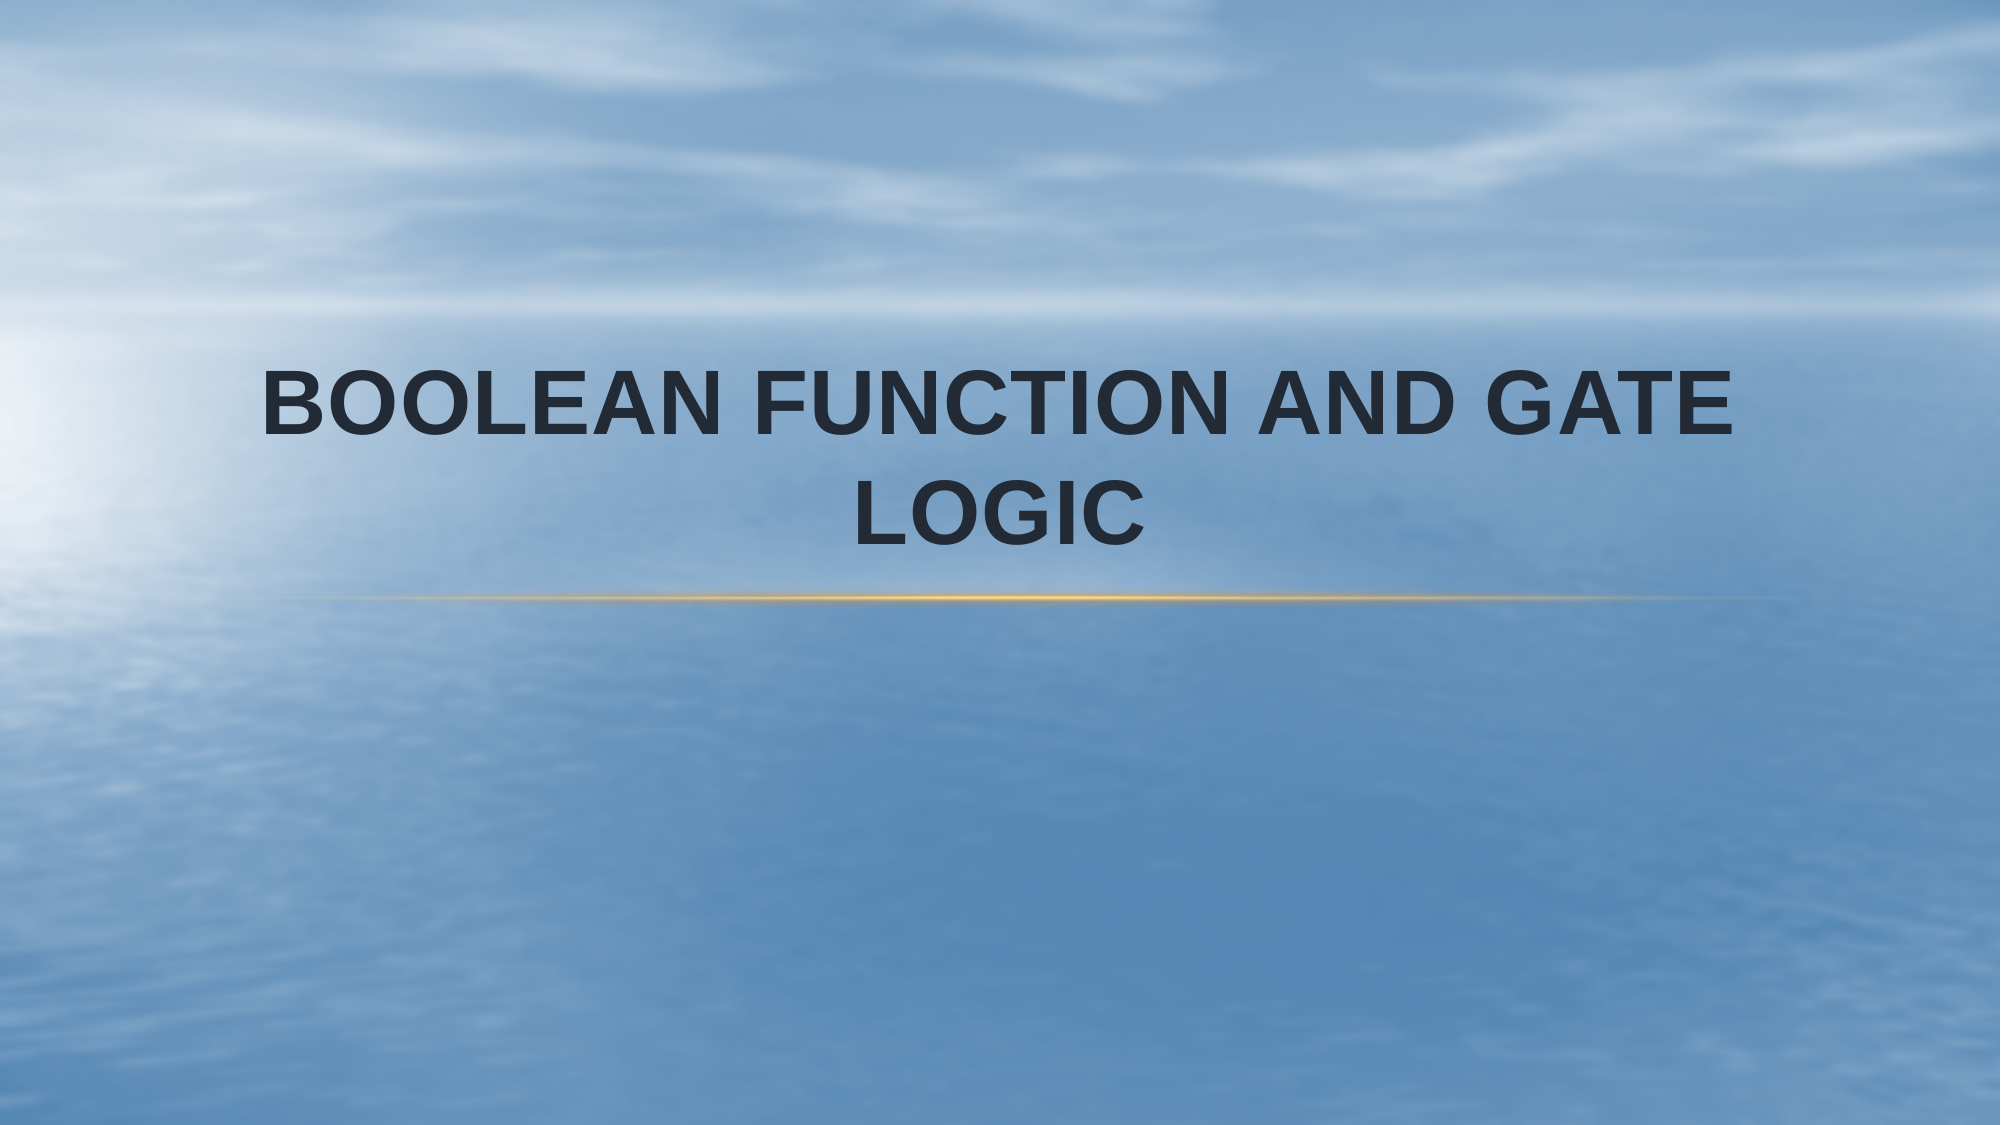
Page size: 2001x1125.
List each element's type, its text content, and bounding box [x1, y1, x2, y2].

picture [0, 0, 2000, 750]
title Boolean function and gate logic [150, 329, 1850, 571]
